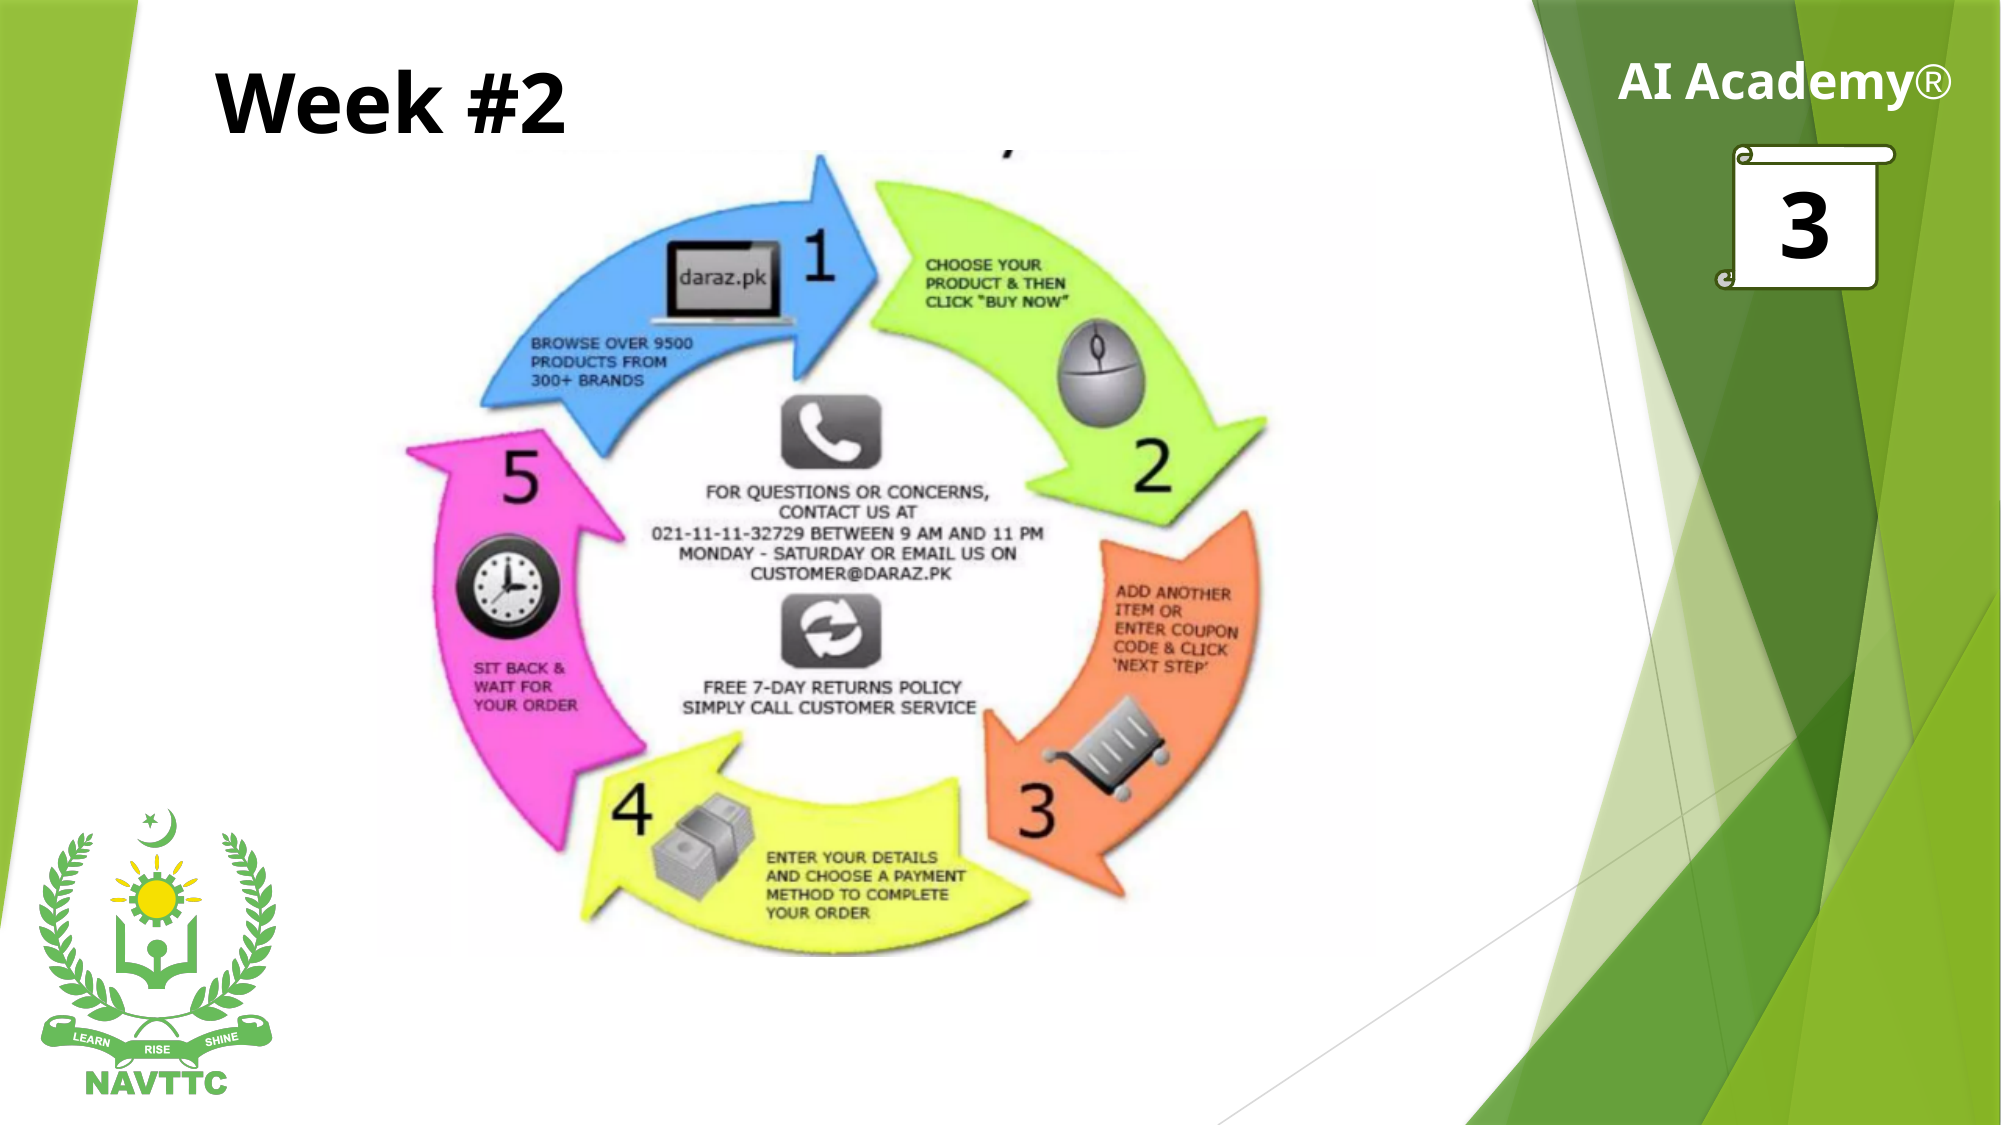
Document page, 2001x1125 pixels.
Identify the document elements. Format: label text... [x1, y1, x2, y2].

text_box AI Academy® [1604, 42, 2000, 118]
text_box 3 [1714, 143, 1897, 291]
text_box Week #2 [201, 42, 583, 158]
picture [0, 149, 1376, 1110]
